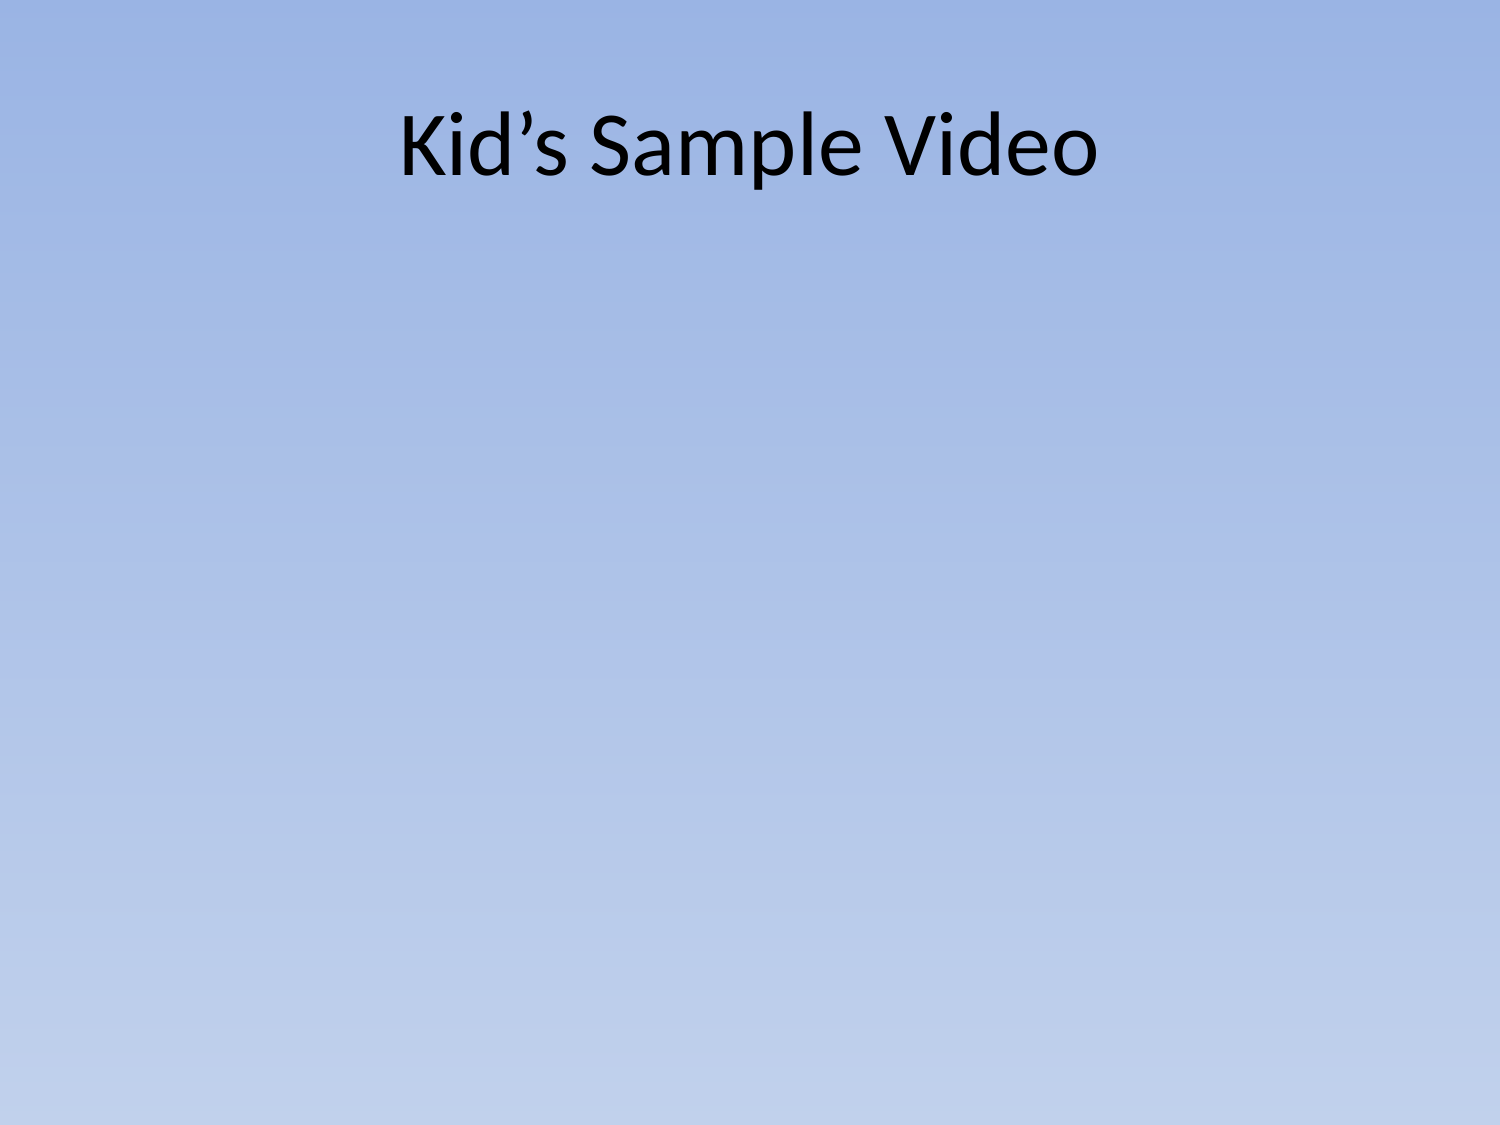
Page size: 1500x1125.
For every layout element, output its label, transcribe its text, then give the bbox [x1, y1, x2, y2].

title Kid’s Sample Video [75, 45, 1425, 233]
